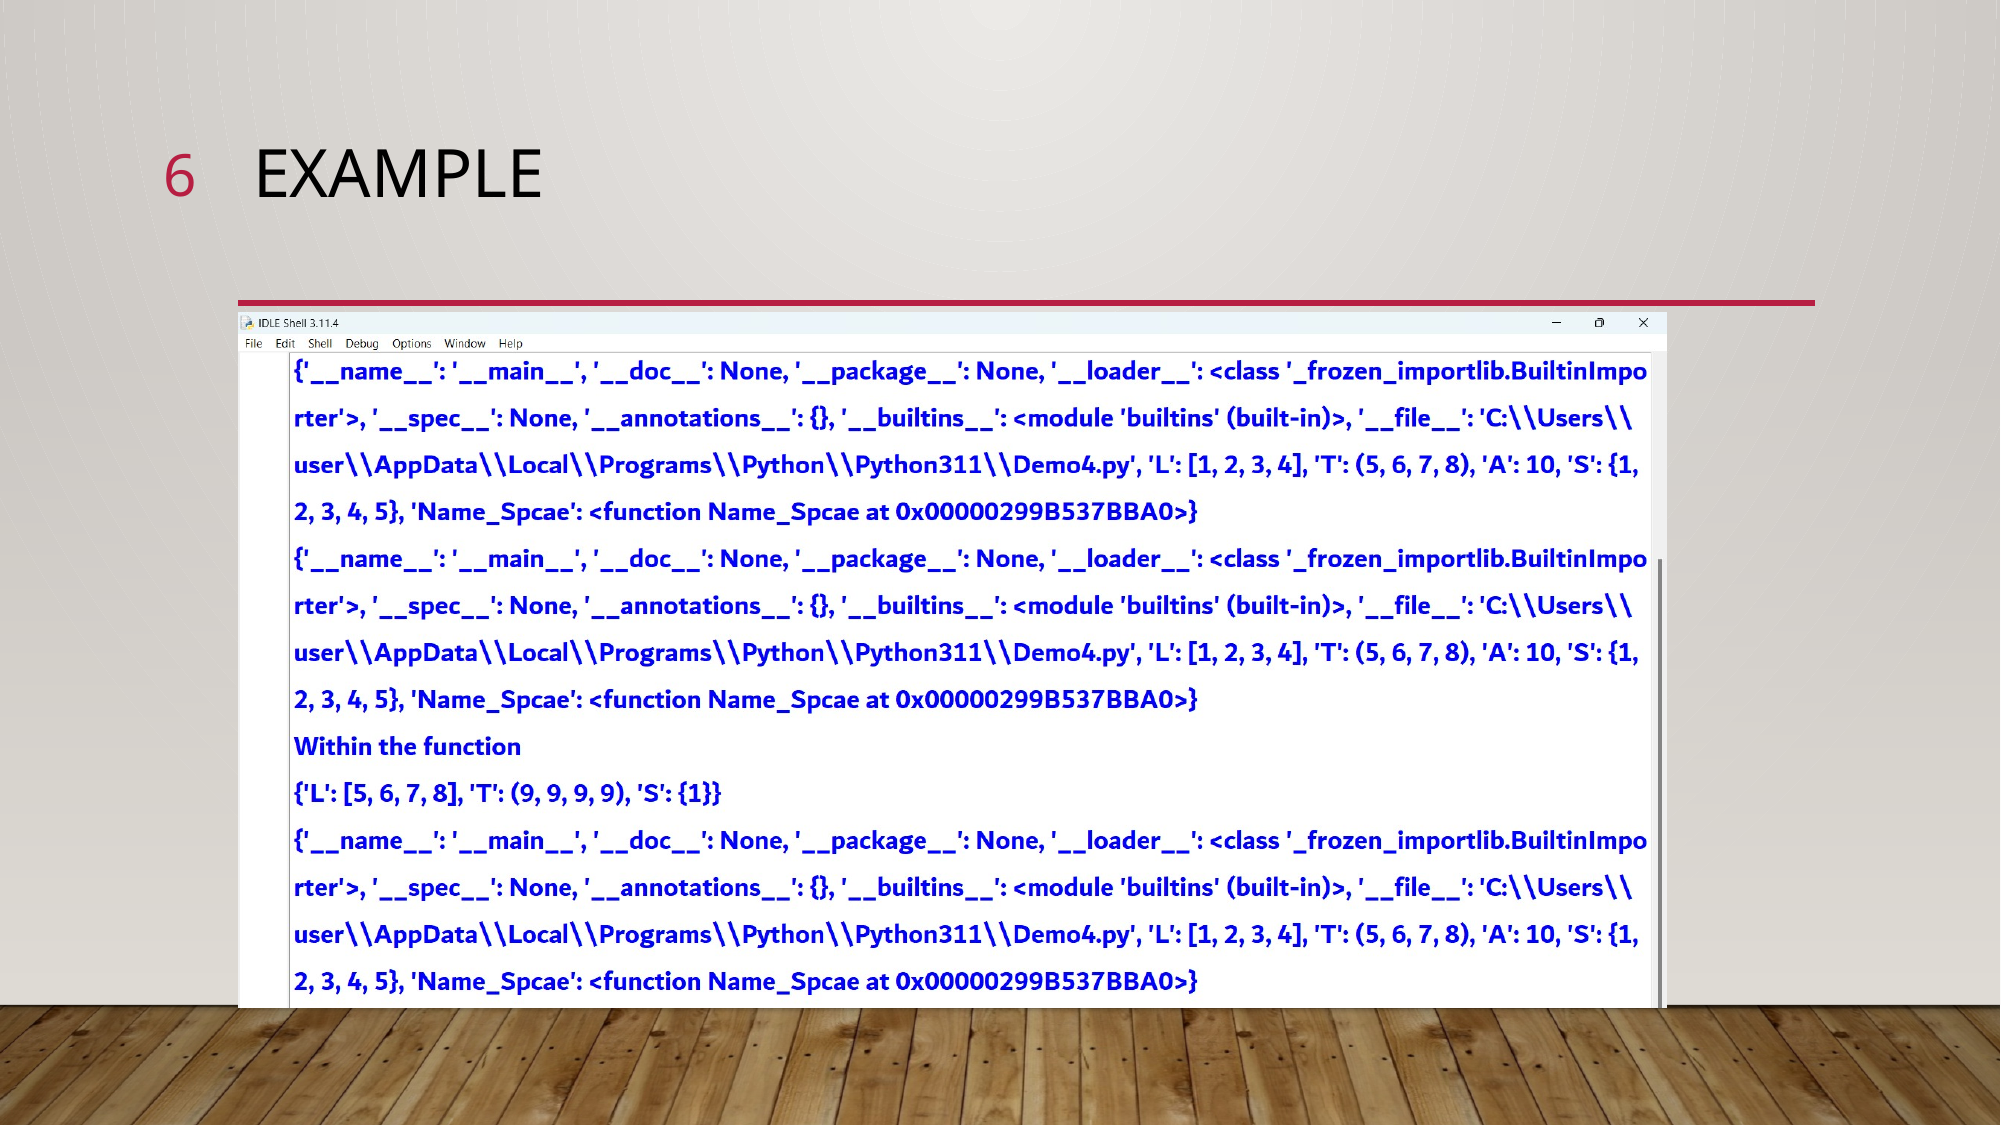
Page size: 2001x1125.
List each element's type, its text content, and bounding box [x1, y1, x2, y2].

title EXAMPLE [238, 131, 1814, 305]
slide_number 6 [78, 131, 212, 214]
picture [0, 278, 2000, 1125]
